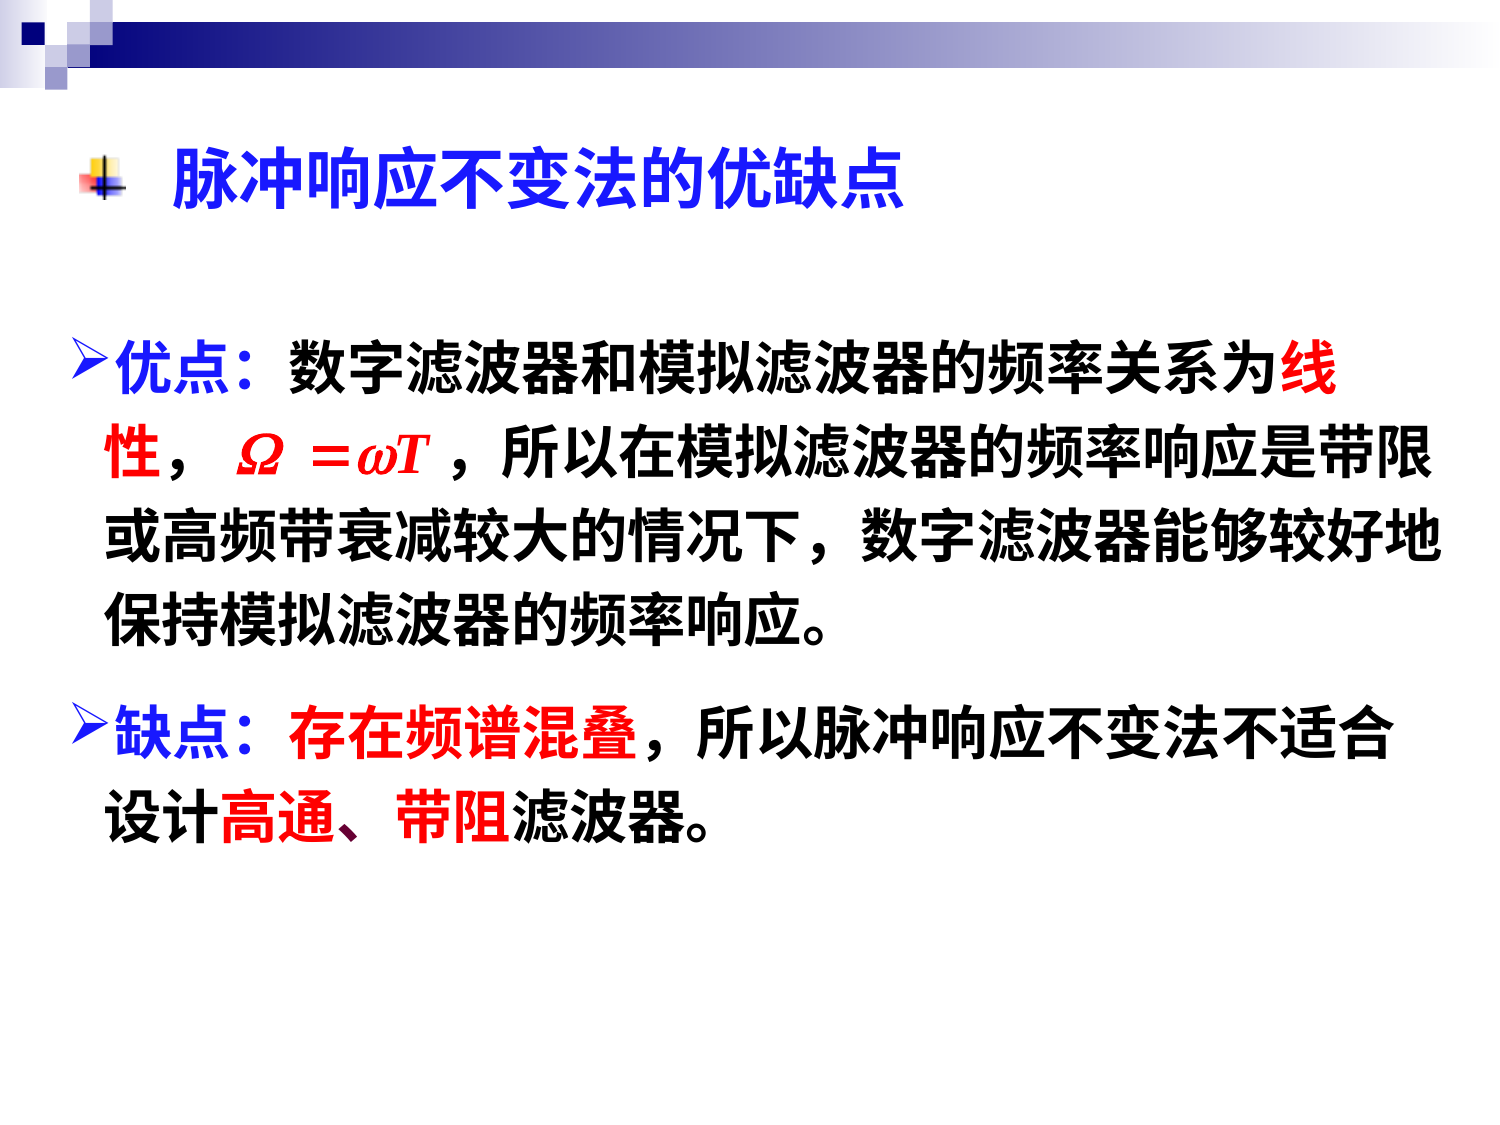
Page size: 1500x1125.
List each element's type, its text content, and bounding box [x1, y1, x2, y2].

text_box 脉冲响应不变法的优缺点 [64, 129, 1365, 224]
picture [79, 153, 126, 200]
text_box 优点：数字滤波器和模拟滤波器的频率关系为线性，W =wT，所以在模拟滤波器的频率响应是带限或高频带衰减较大的情况下，数字滤波器能够较好地保持模拟滤波器的频率响应。 缺点：存在频谱混叠，所以脉冲响应不变法不适合设计高通、带阻滤波器。 [53, 309, 1466, 957]
